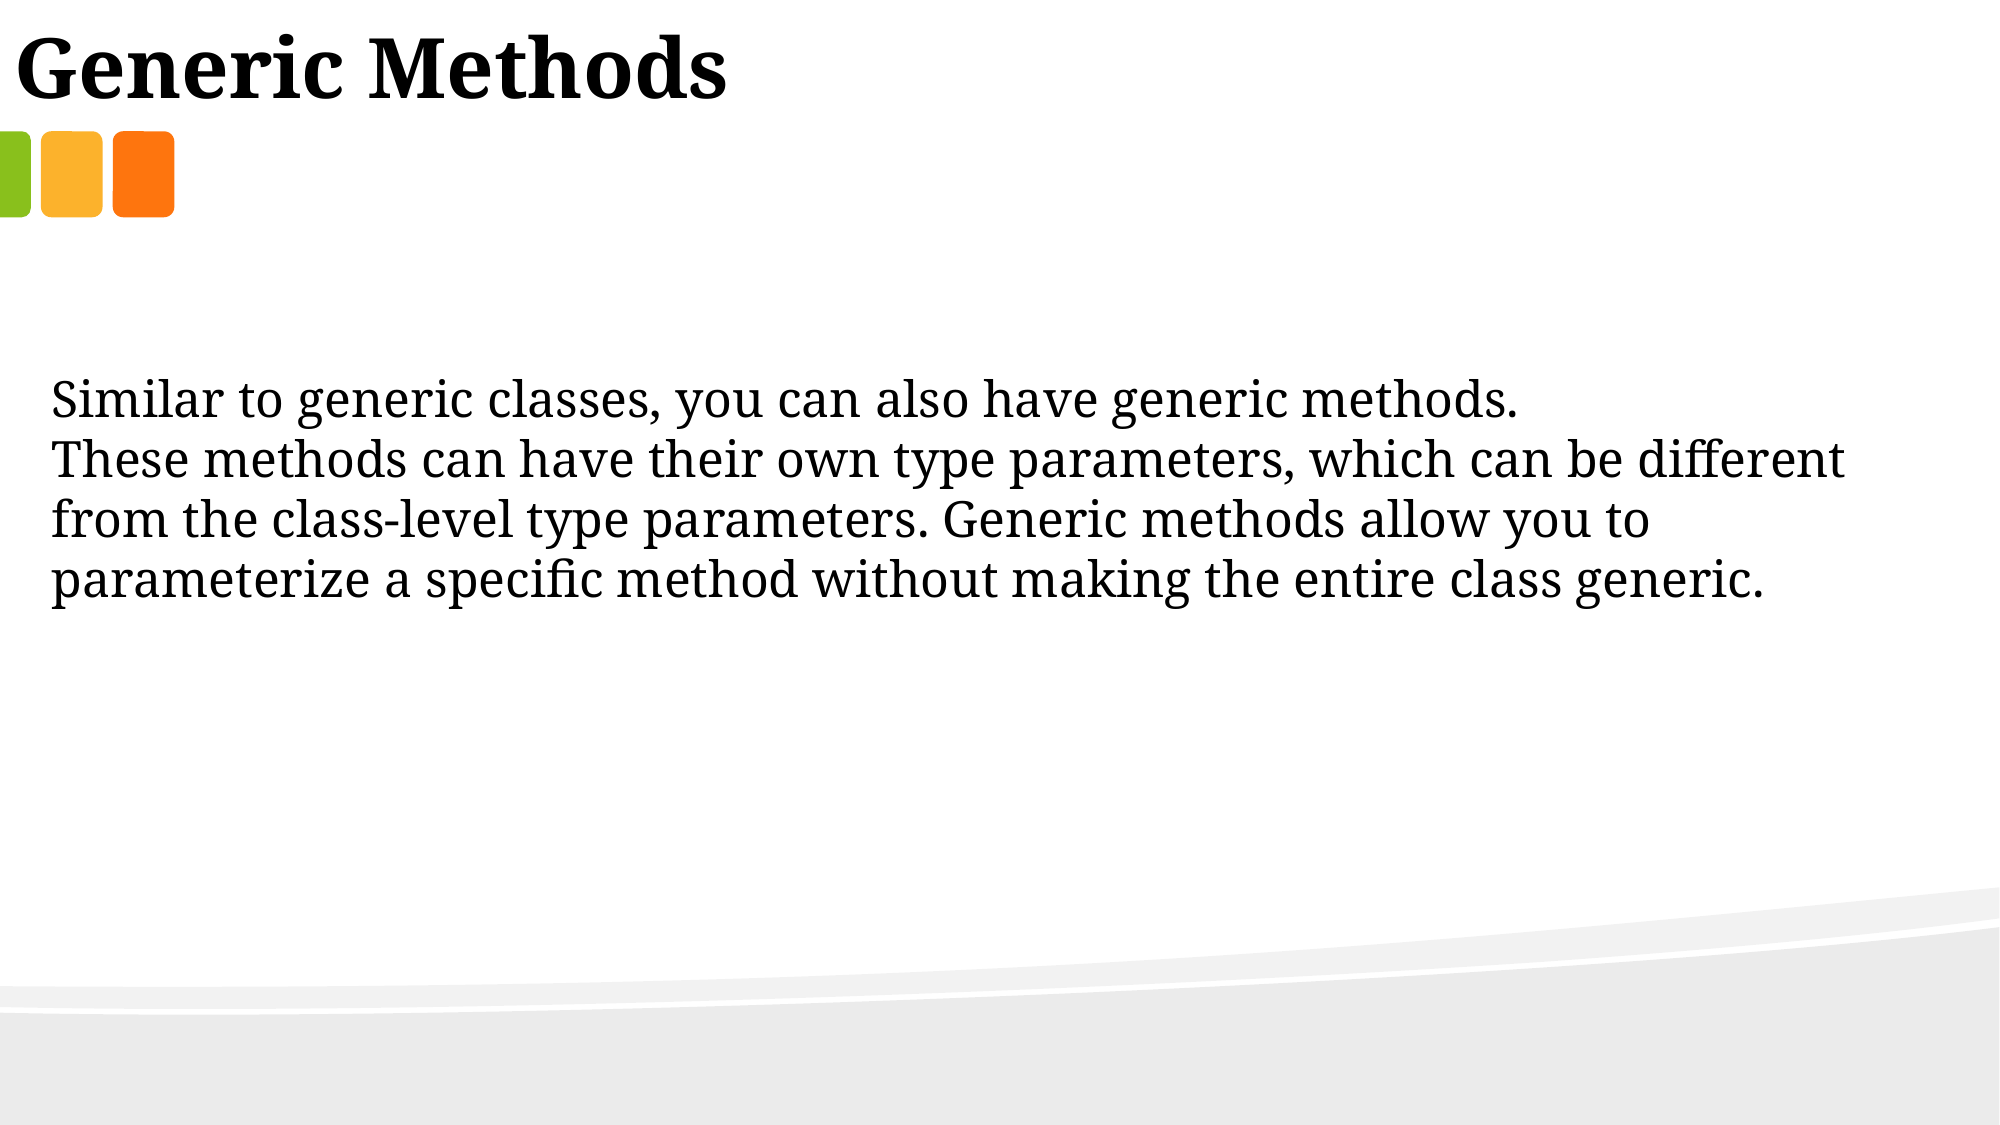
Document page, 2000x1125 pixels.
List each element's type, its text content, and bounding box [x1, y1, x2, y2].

text_box Generic Methods [0, 0, 1551, 125]
text_box Similar to generic classes, you can also have generic methods. These methods can have their own type parameters, which can be different from the class-level type parameters. Generic methods allow you to parameterize a specific method without making the entire class generic. [37, 299, 1895, 615]
